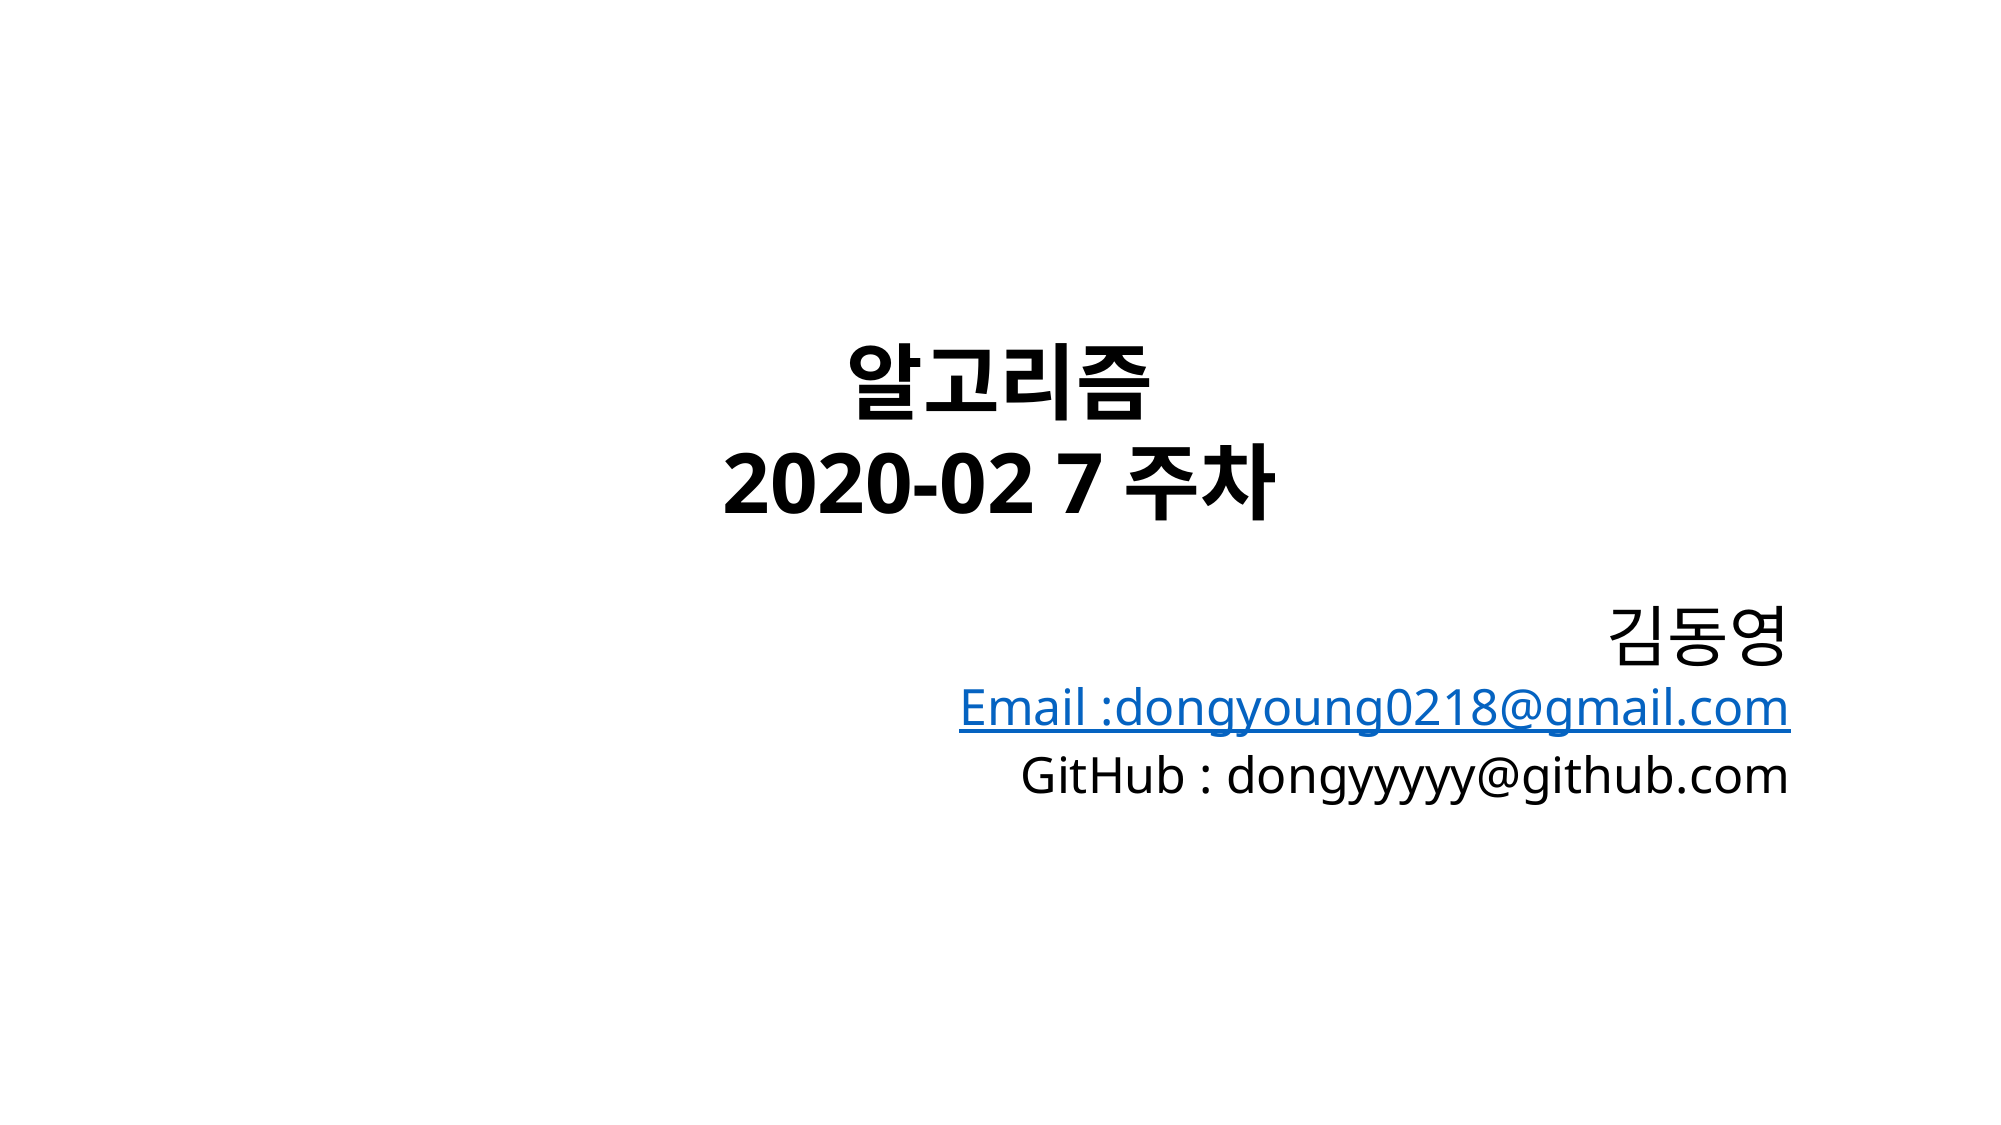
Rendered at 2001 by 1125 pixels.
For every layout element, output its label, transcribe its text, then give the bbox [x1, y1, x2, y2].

text_box 김동영 Email :dongyoung0218@gmail.com GitHub : dongyyyyy@github.com [227, 587, 1806, 811]
text_box 알고리즘 2020-02 7주차 [210, 322, 1790, 538]
